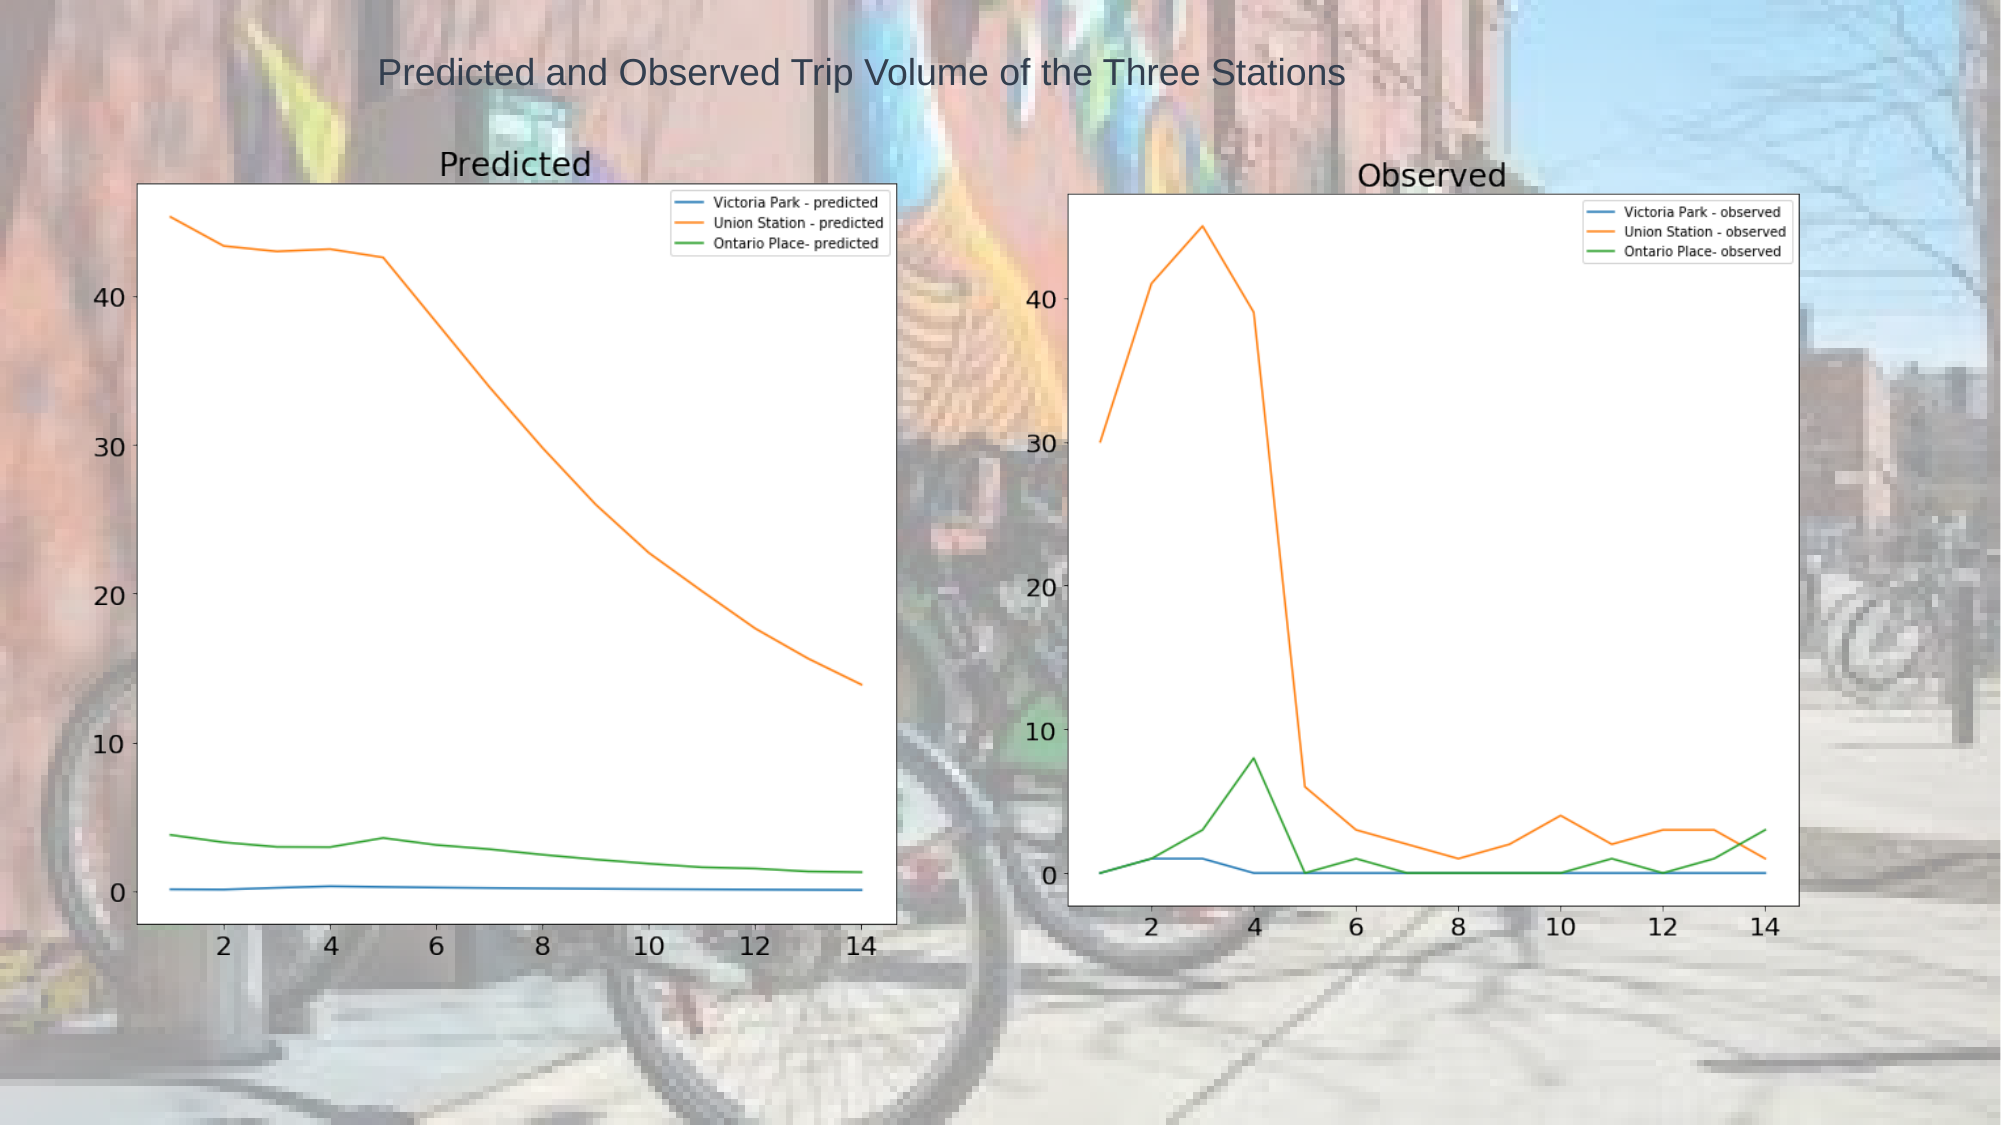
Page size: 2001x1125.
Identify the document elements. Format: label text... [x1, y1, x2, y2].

text_box Predicted and Observed Trip Volume of the Three Stations [362, 40, 1670, 101]
picture [1015, 153, 1812, 950]
picture [82, 141, 910, 969]
